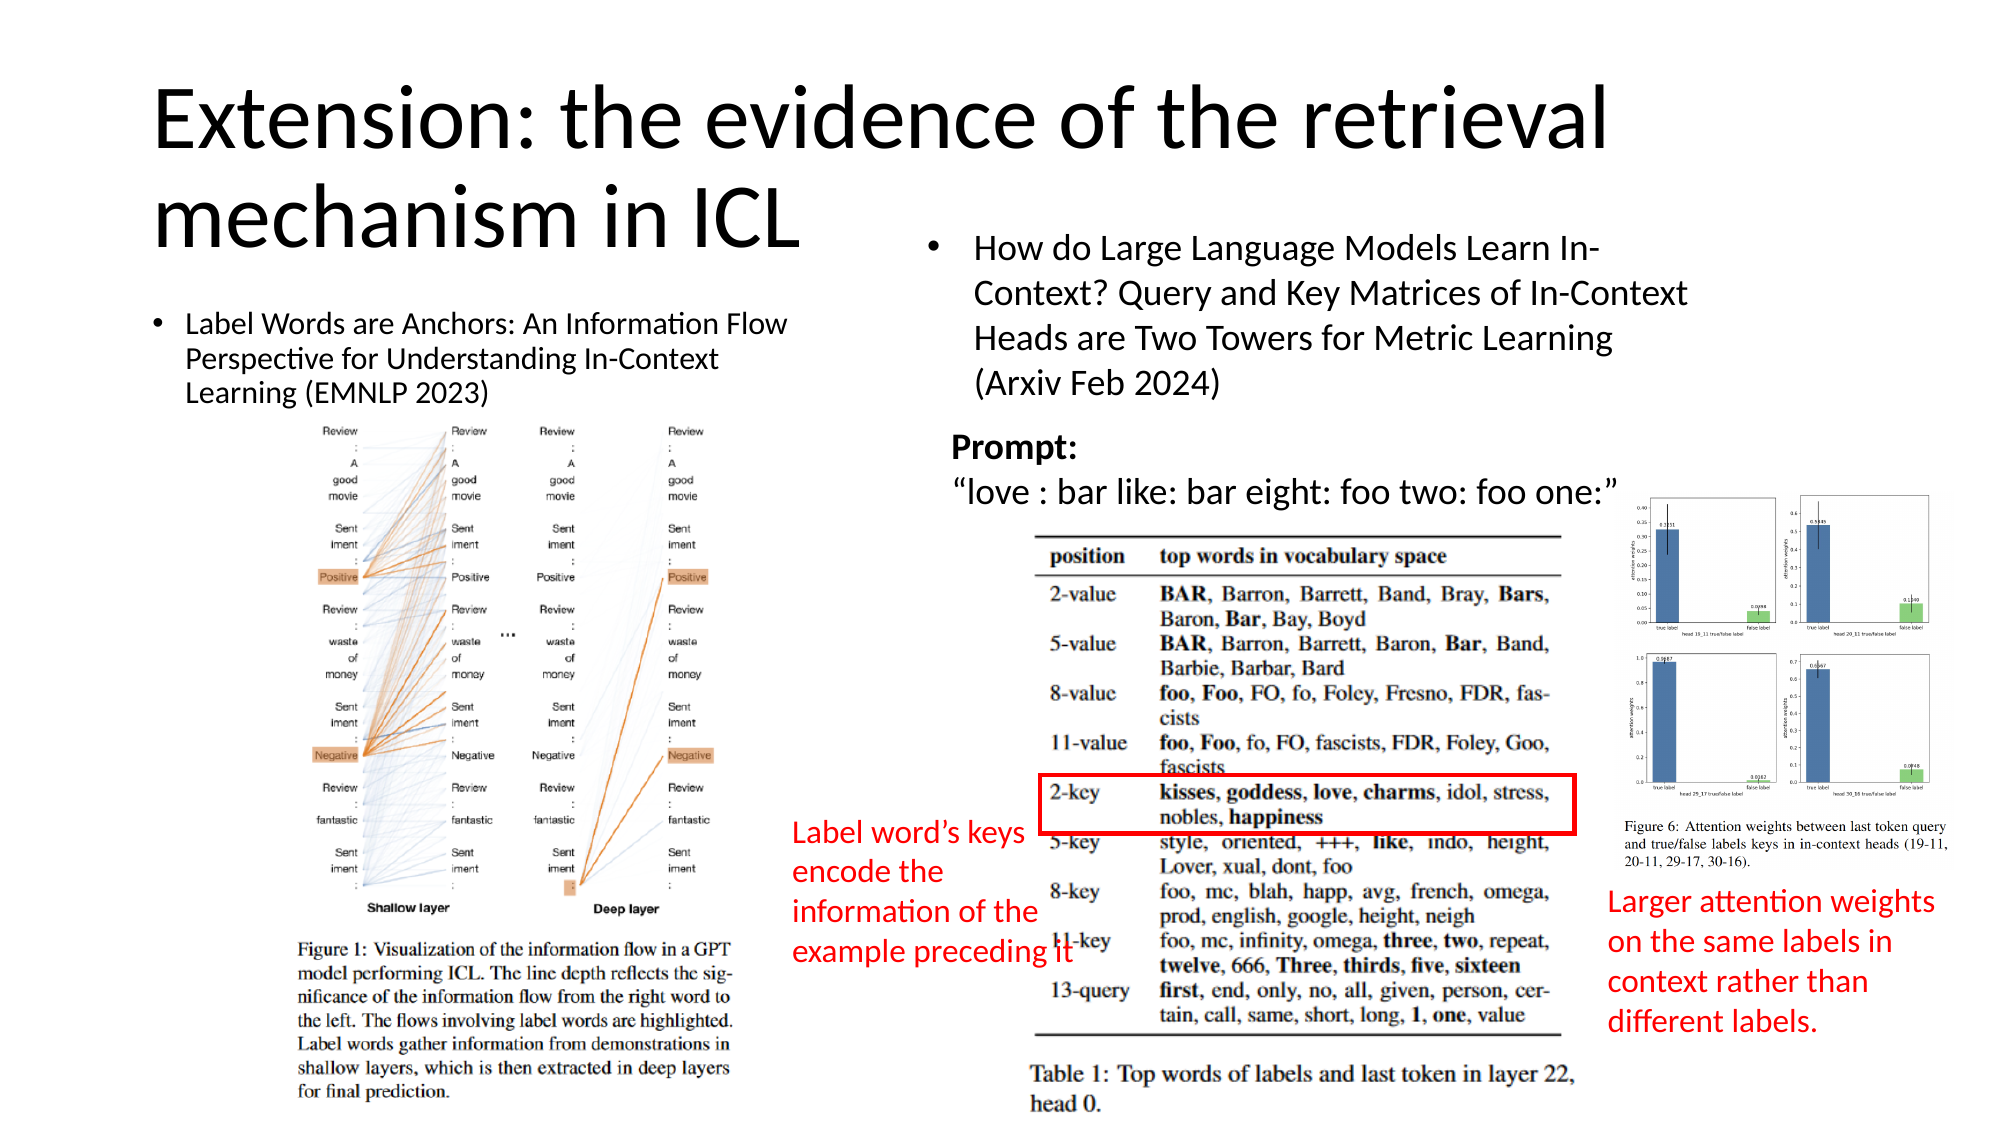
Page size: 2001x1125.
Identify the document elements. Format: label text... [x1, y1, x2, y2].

text_box How do Large Language Models Learn In-Context? Query and Key Matrices of In-Context Heads are Two Towers for Metric Learning (Arxiv Feb 2024) [912, 215, 1706, 455]
picture [1613, 490, 1955, 870]
text_box Label word’s keys encode the information of the example preceding it [777, 802, 1021, 977]
picture [293, 418, 745, 1104]
text_box Prompt: “love : bar like: bar eight: foo two: foo one:” [936, 455, 1660, 520]
picture [1021, 516, 1594, 1125]
title Extension: the evidence of the retrieval mechanism in ICL [137, 59, 1863, 278]
text_box Larger attention weights on the same labels in context rather than different labels. [1594, 871, 1956, 1046]
list Label Words are Anchors: An Information Flow Perspective for Understanding In-Context Learning (EMNLP 2023) [137, 299, 912, 419]
